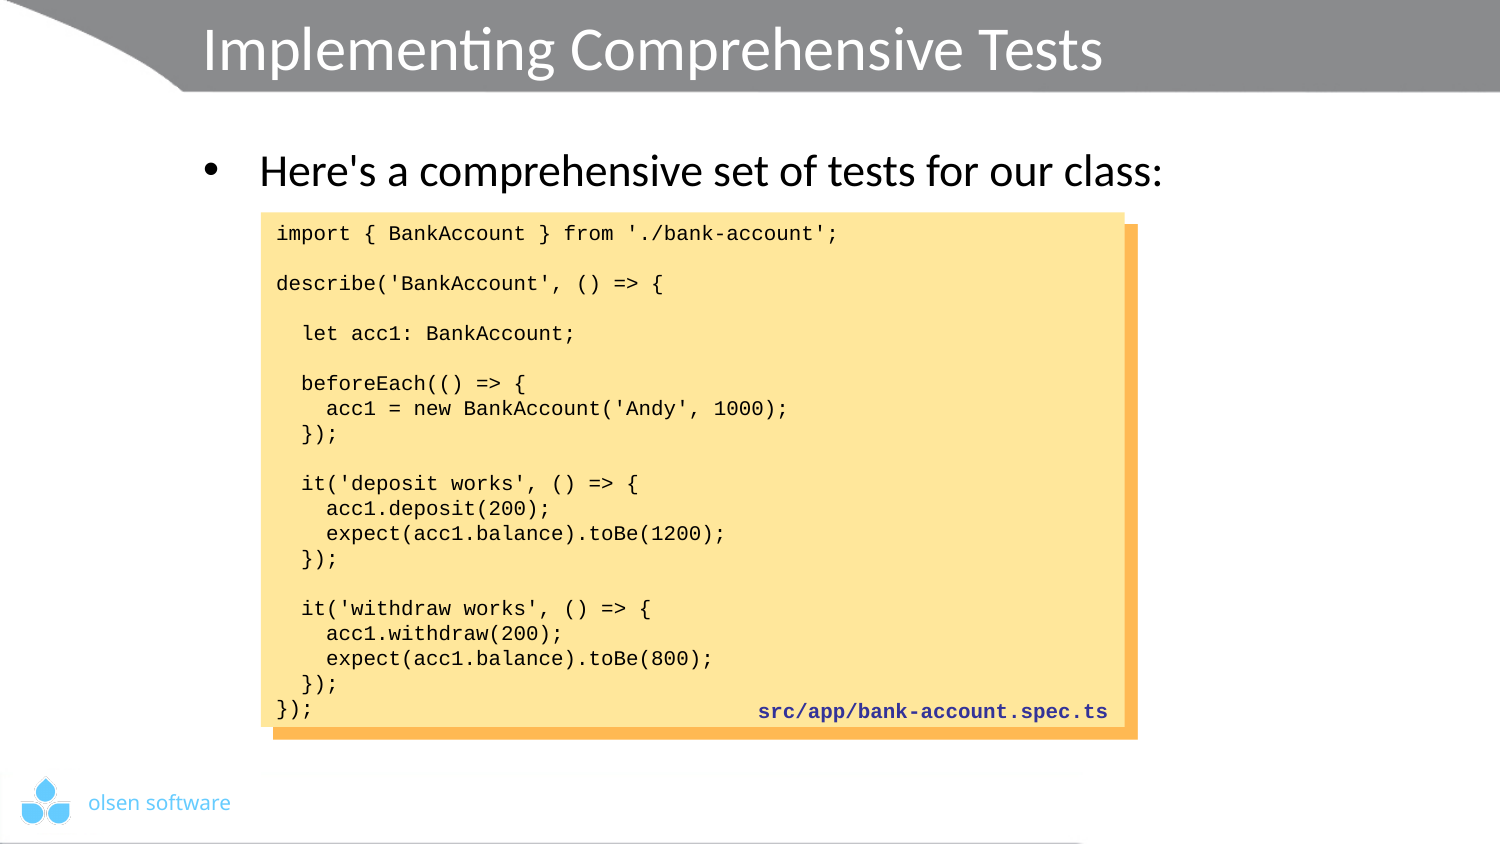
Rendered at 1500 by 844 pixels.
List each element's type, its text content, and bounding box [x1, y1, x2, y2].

picture [0, 0, 1500, 844]
title Implementing Comprehensive Tests [187, 0, 1426, 93]
text_box src/app/bank-account.spec.ts [742, 689, 1123, 730]
text_box import { BankAccount } from './bank-account'; describe('BankAccount', () => { let acc1: BankAccount; beforeEach(() => { acc1 = new BankAccount('Andy', 1000); }); it('deposit works', () => { acc1.deposit(200); expect(acc1.balance).toBe(1200); }); it('withdraw works', () => { acc1.withdraw(200); expect(acc1.balance).toBe(800); }); }); [260, 212, 1125, 727]
list Here's a comprehensive set of tests for our class: [188, 133, 1425, 716]
